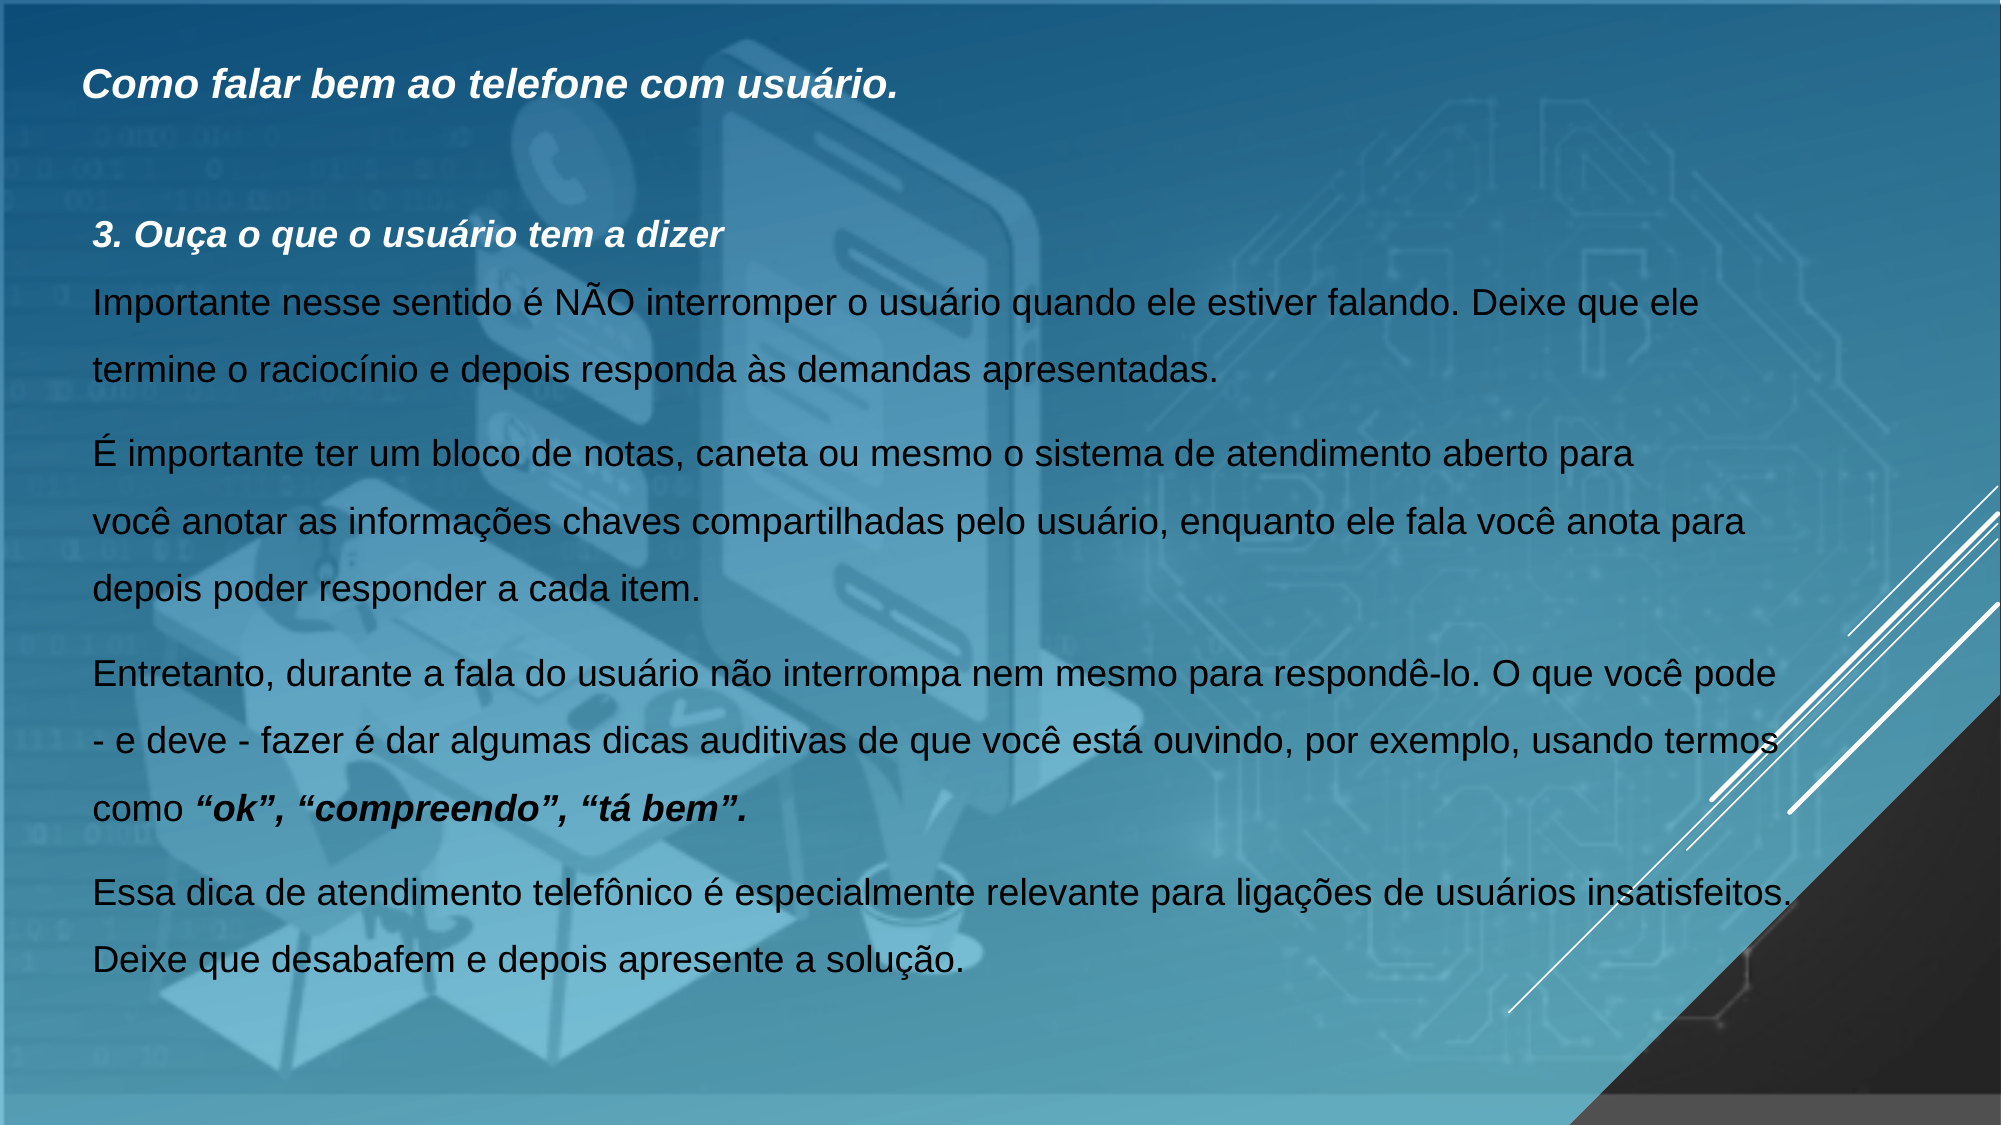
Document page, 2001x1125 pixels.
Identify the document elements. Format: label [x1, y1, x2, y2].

picture [1, 0, 2000, 1125]
text_box [1508, 485, 1999, 1013]
